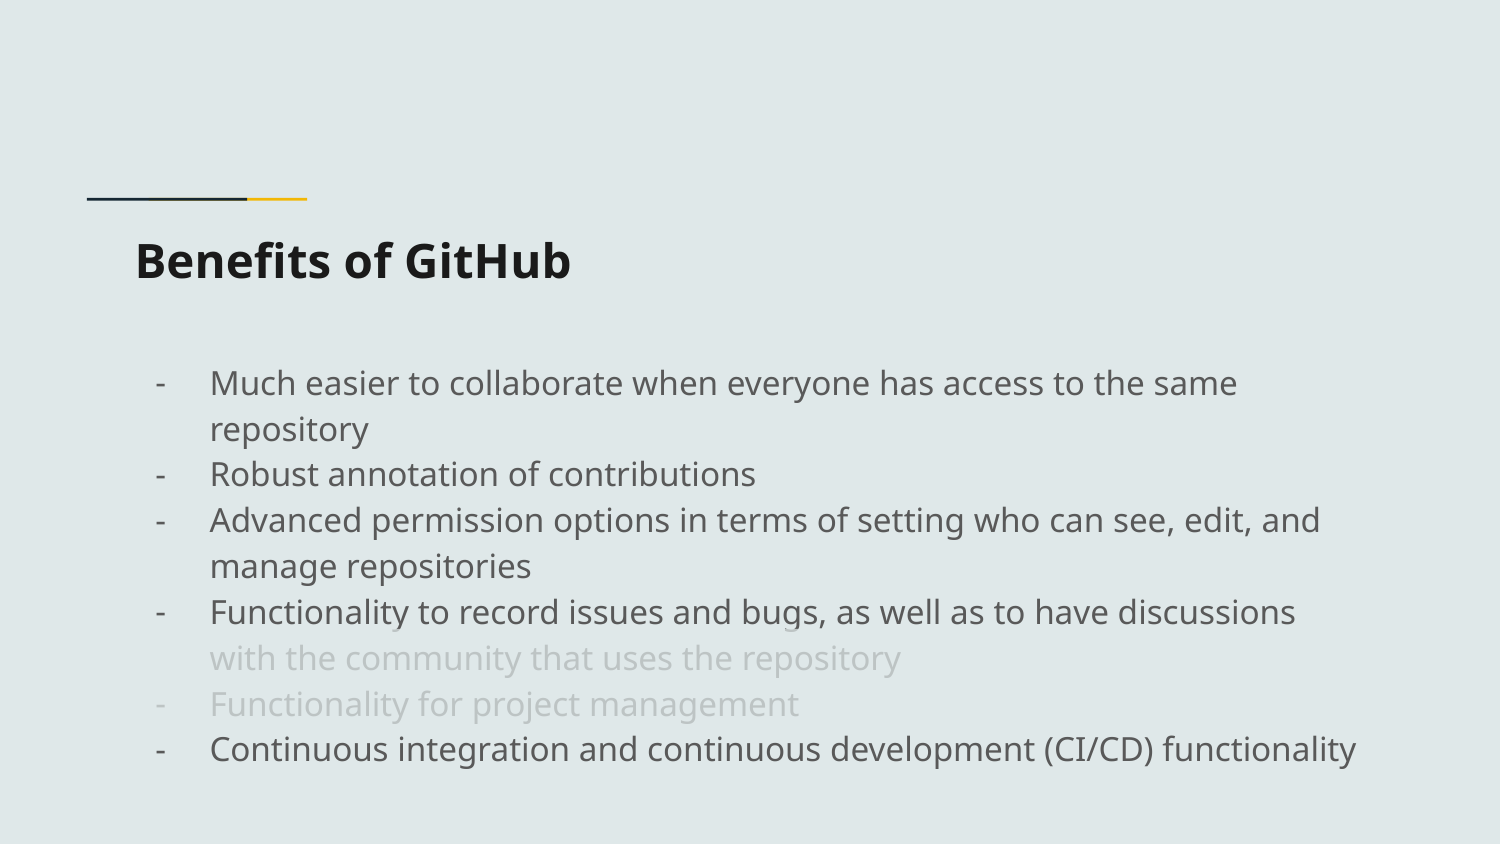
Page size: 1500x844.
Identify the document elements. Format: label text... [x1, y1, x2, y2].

list Much easier to collaborate when everyone has access to the same repository Robust annotation of contributions Advanced permission options in terms of setting who can see, edit, and manage repositories Functionality to record issues and bugs, as well as to have discussions with the community that uses the repository Functionality for project management Continuous integration and continuous development (CI/CD) functionality [119, 341, 1381, 793]
text_box [140, 628, 1299, 728]
title Benefits of GitHub [119, 216, 1381, 305]
